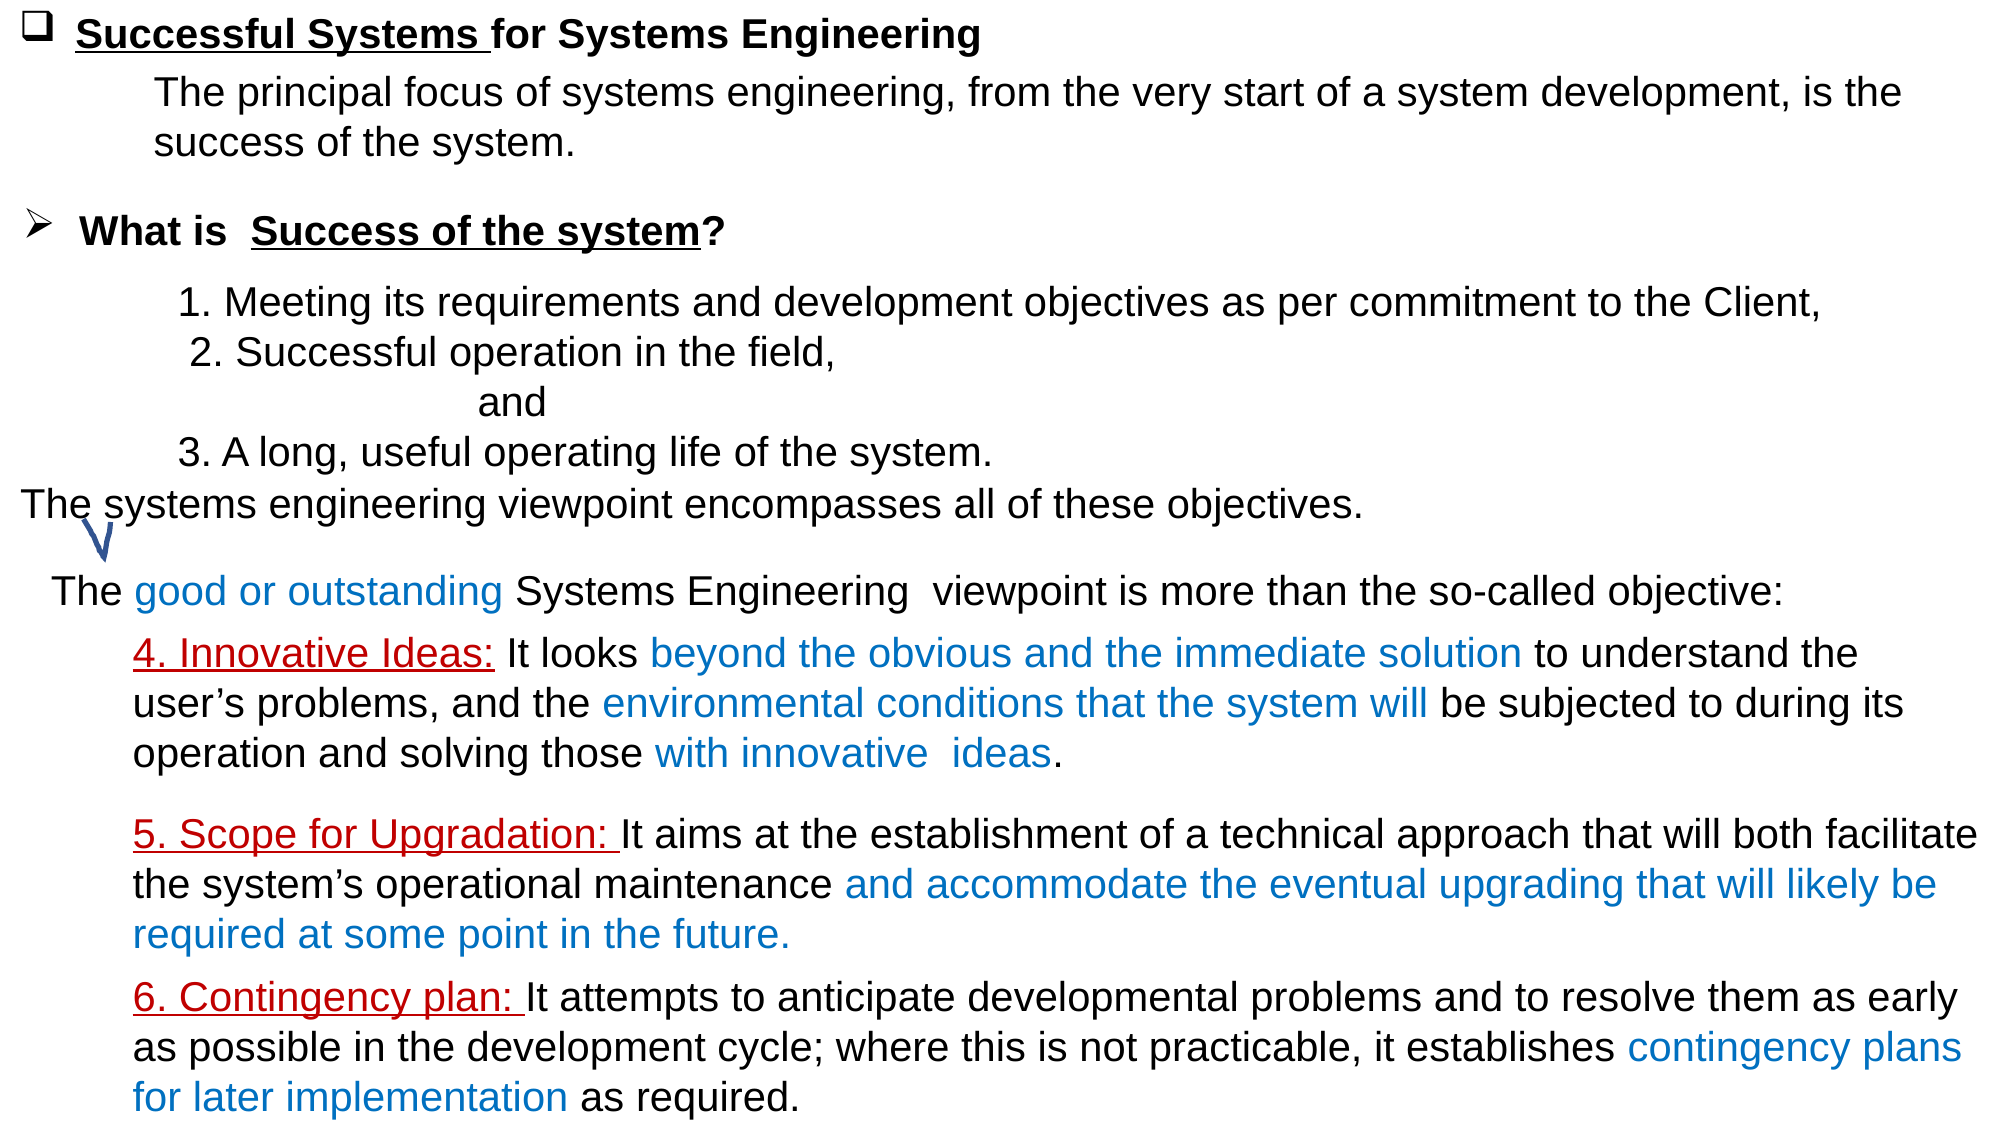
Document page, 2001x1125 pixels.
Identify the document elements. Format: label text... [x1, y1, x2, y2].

text_box 5. Scope for Upgradation: It aims at the establishment of a technical approach that will both facilitate the system’s operational maintenance and accommodate the eventual upgrading that will likely be required at some point in the future. [117, 799, 2000, 962]
text_box The principal focus of systems engineering, from the very start of a system development, is the success of the system. [138, 57, 2000, 172]
text_box 4. Innovative Ideas: It looks beyond the obvious and the immediate solution to understand the user’s problems, and the environmental conditions that the system will be subjected to during its operation and solving those with innovative ideas. [117, 617, 1979, 783]
text_box [82, 518, 112, 560]
text_box 6. Contingency plan: It attempts to anticipate developmental problems and to resolve them as early as possible in the development cycle; where this is not practicable, it establishes contingency plans for later implementation as required. [117, 962, 2000, 1125]
text_box 1. Meeting its requirements and development objectives as per commitment to the Client, 2. Successful operation in the field, and 3. A long, useful operating life of the system. [162, 267, 1947, 483]
text_box What is Success of the system? [8, 196, 836, 262]
text_box The good or outstanding Systems Engineering viewpoint is more than the so-called objective: [36, 556, 1947, 622]
text_box The systems engineering viewpoint encompasses all of these objectives. [5, 469, 1764, 535]
text_box Successful Systems for Systems Engineering [4, 0, 998, 64]
